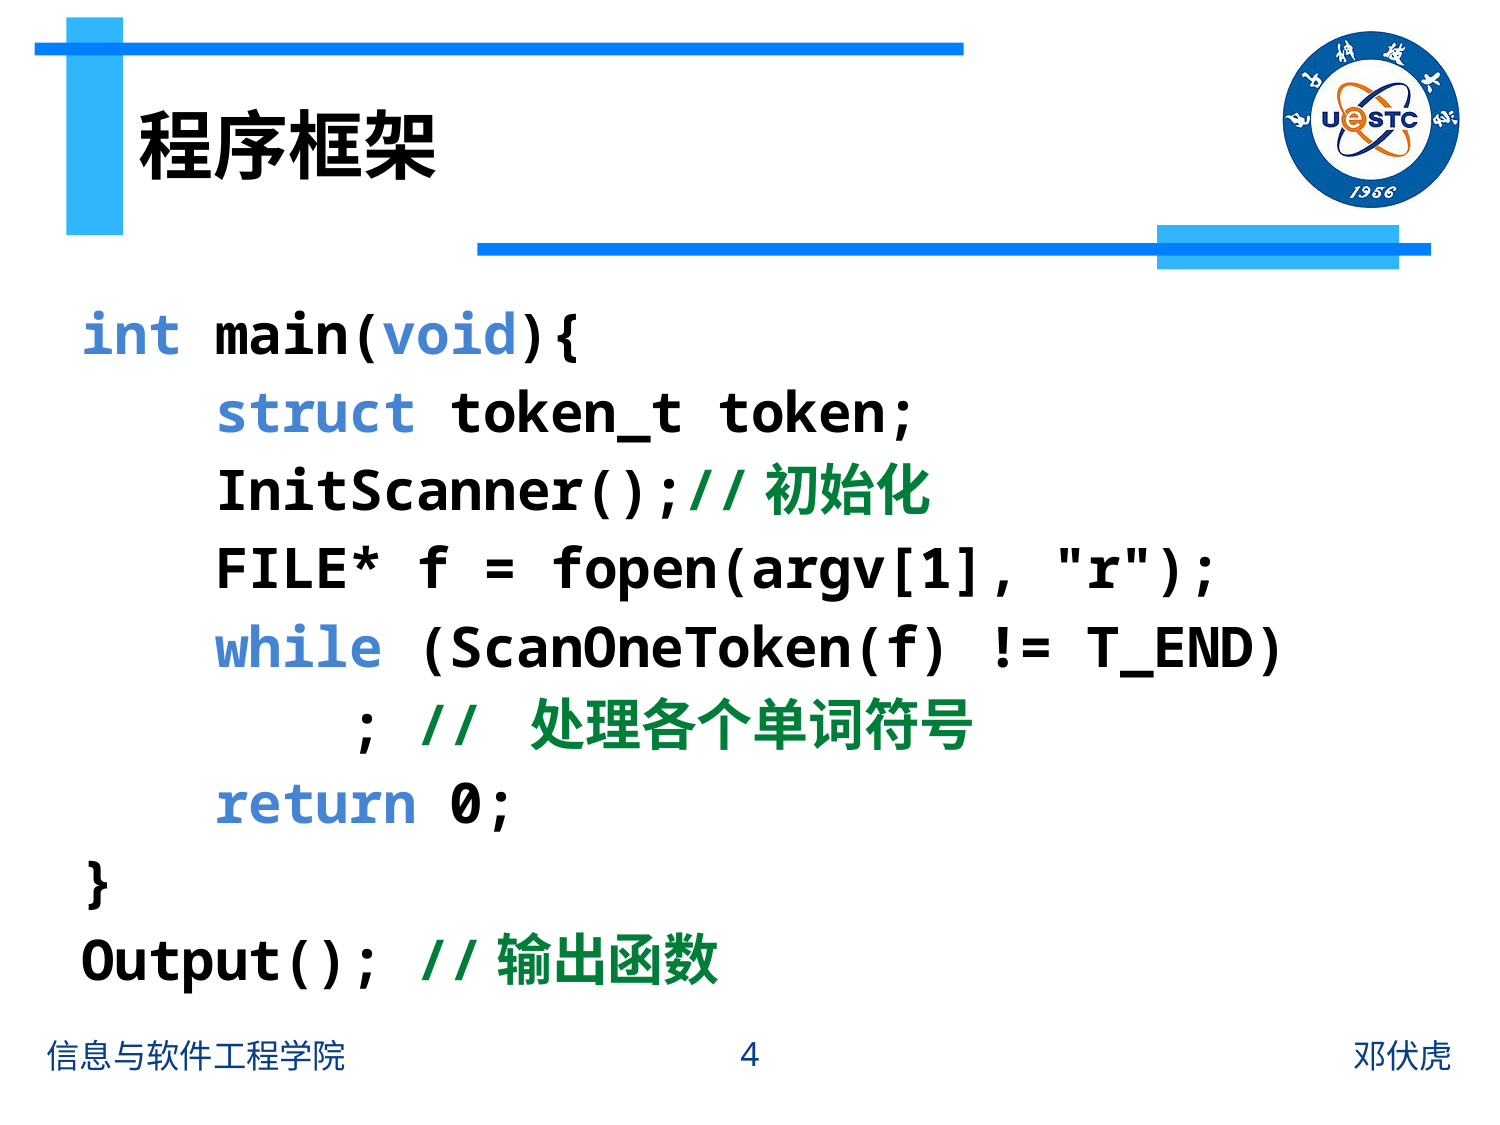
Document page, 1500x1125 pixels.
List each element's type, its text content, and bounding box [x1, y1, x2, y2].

title 程序框架 [123, 66, 1282, 220]
list int main(void){ struct token_t token; InitScanner();//初始化 FILE* f = fopen(argv[1], "r"); while (ScanOneToken(f) != T_END) ; // 处理各个单词符号 return 0; } Output(); //输出函数 [66, 290, 1432, 1005]
slide_number 4 [654, 1025, 846, 1086]
slide_number 邓伏虎 [847, 1025, 1469, 1086]
picture [1271, 20, 1470, 219]
footer 信息与软件工程学院 [31, 1025, 653, 1086]
